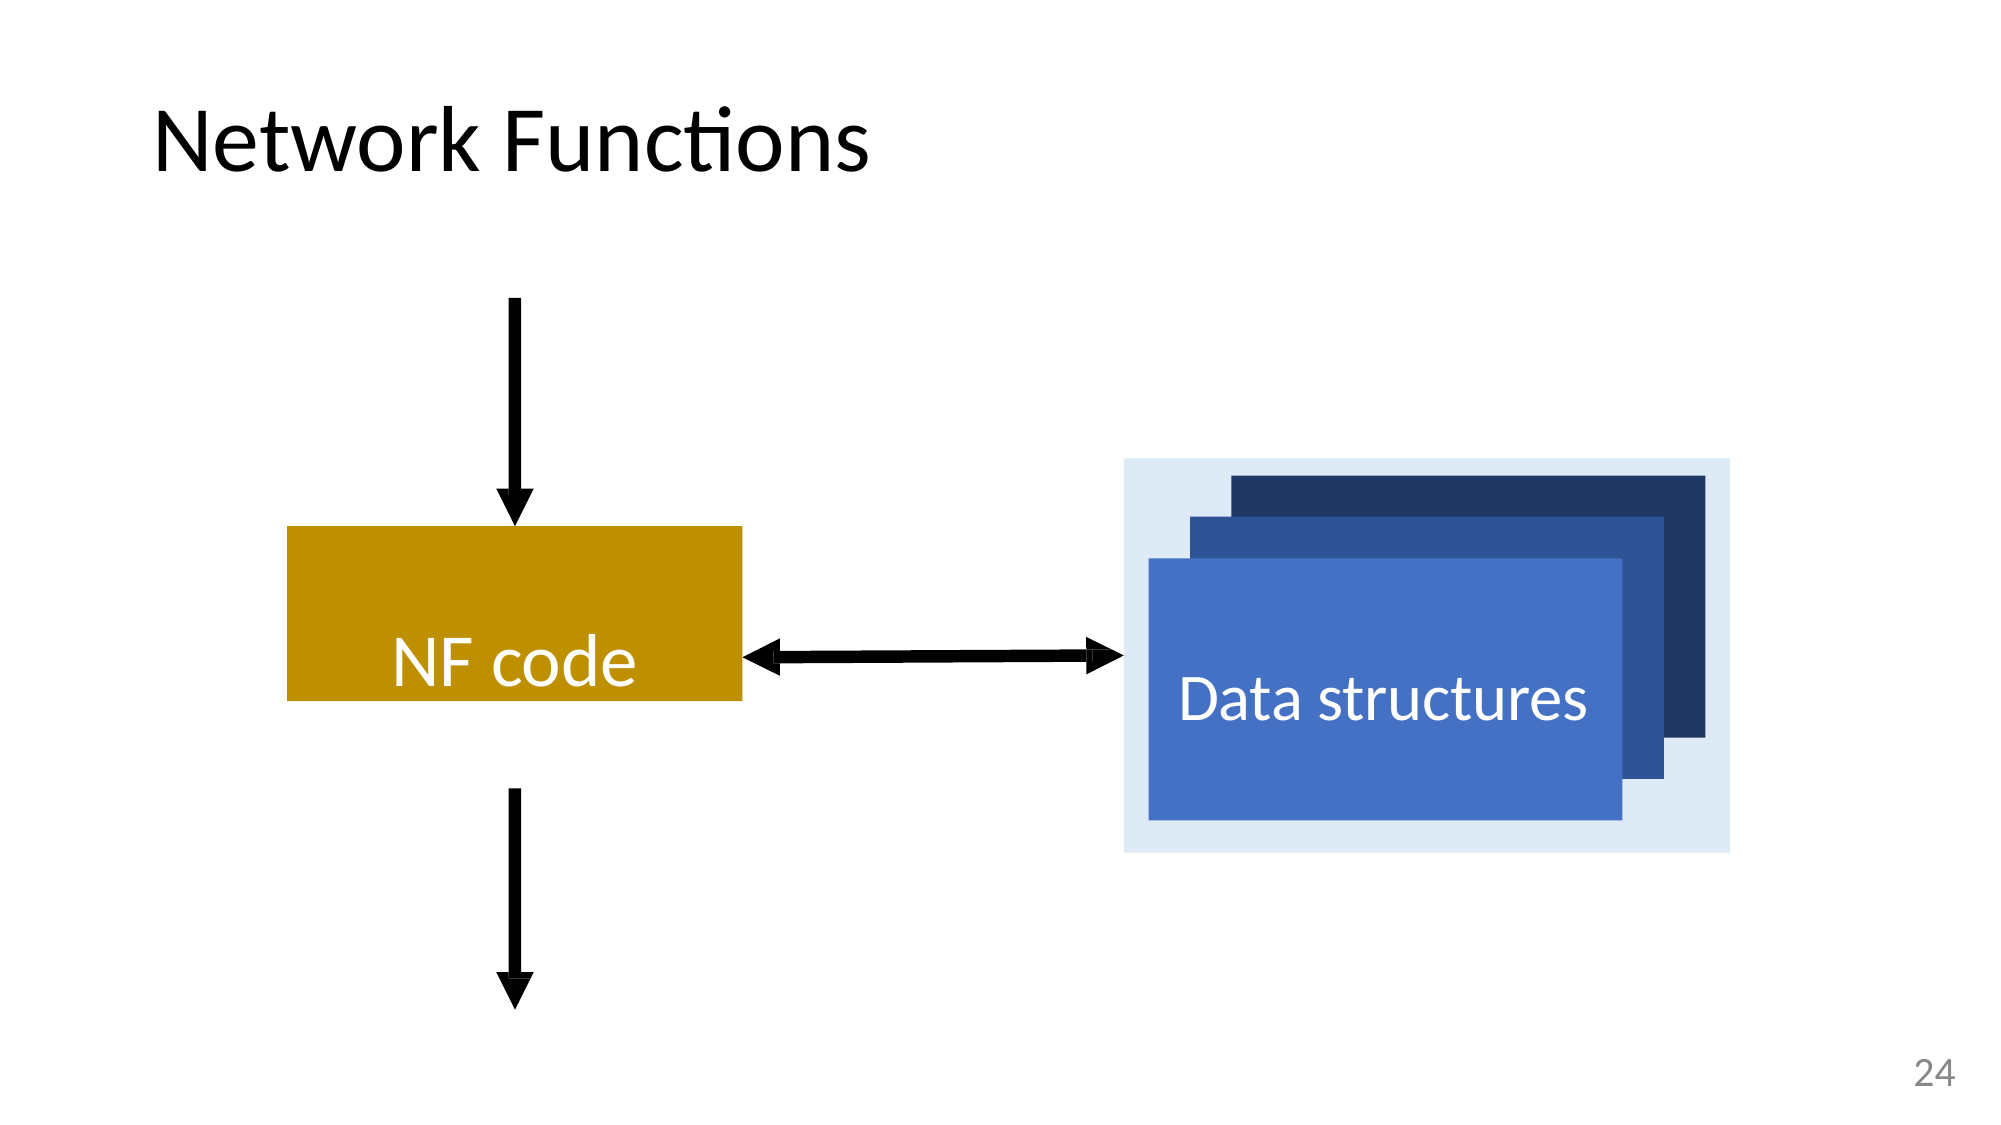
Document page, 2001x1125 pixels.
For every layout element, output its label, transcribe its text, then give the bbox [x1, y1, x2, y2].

text_box [496, 788, 534, 1010]
text_box [743, 636, 1118, 676]
text_box NF code [287, 526, 743, 702]
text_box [1123, 458, 1731, 853]
text_box [496, 297, 534, 526]
title Network Functions [150, 76, 1103, 266]
slide_number 24 [1907, 1053, 1962, 1125]
